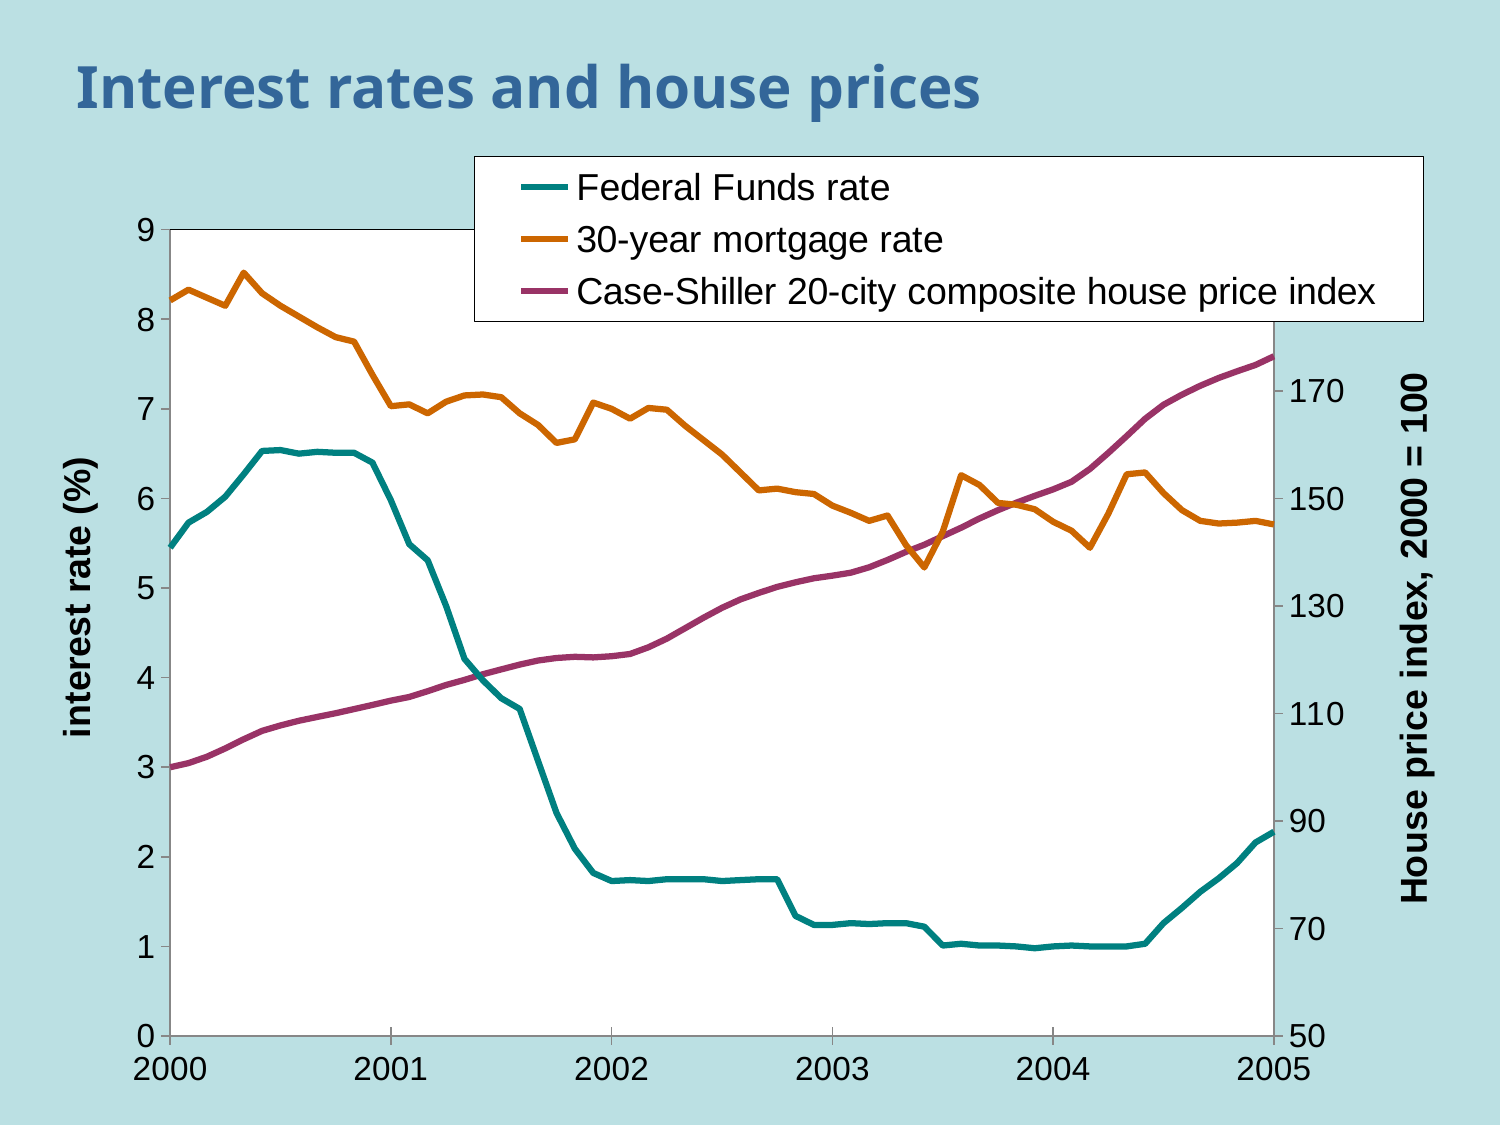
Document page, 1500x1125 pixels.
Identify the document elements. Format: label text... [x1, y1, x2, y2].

chart [0, 107, 1500, 1125]
title Interest rates and house prices [76, 36, 1430, 106]
